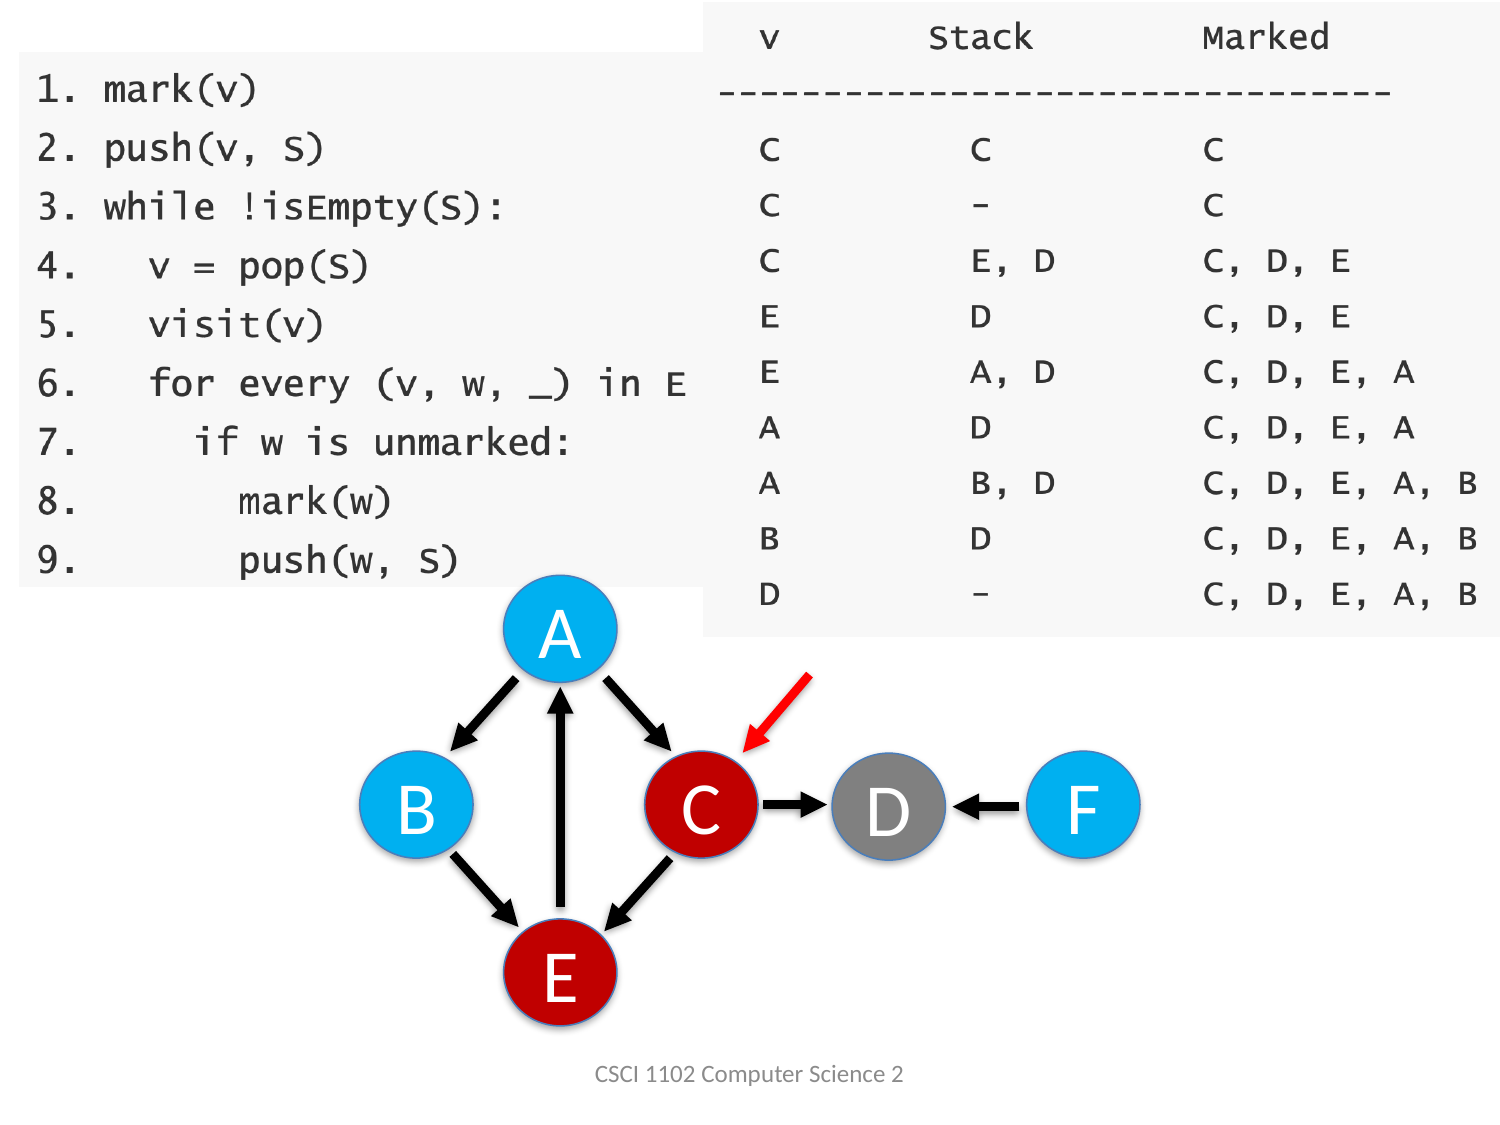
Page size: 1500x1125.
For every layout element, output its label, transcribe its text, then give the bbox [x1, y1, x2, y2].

picture [19, 1, 1500, 638]
footer CSCI 1102 Computer Science 2 [512, 1042, 988, 1103]
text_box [359, 575, 1141, 1027]
